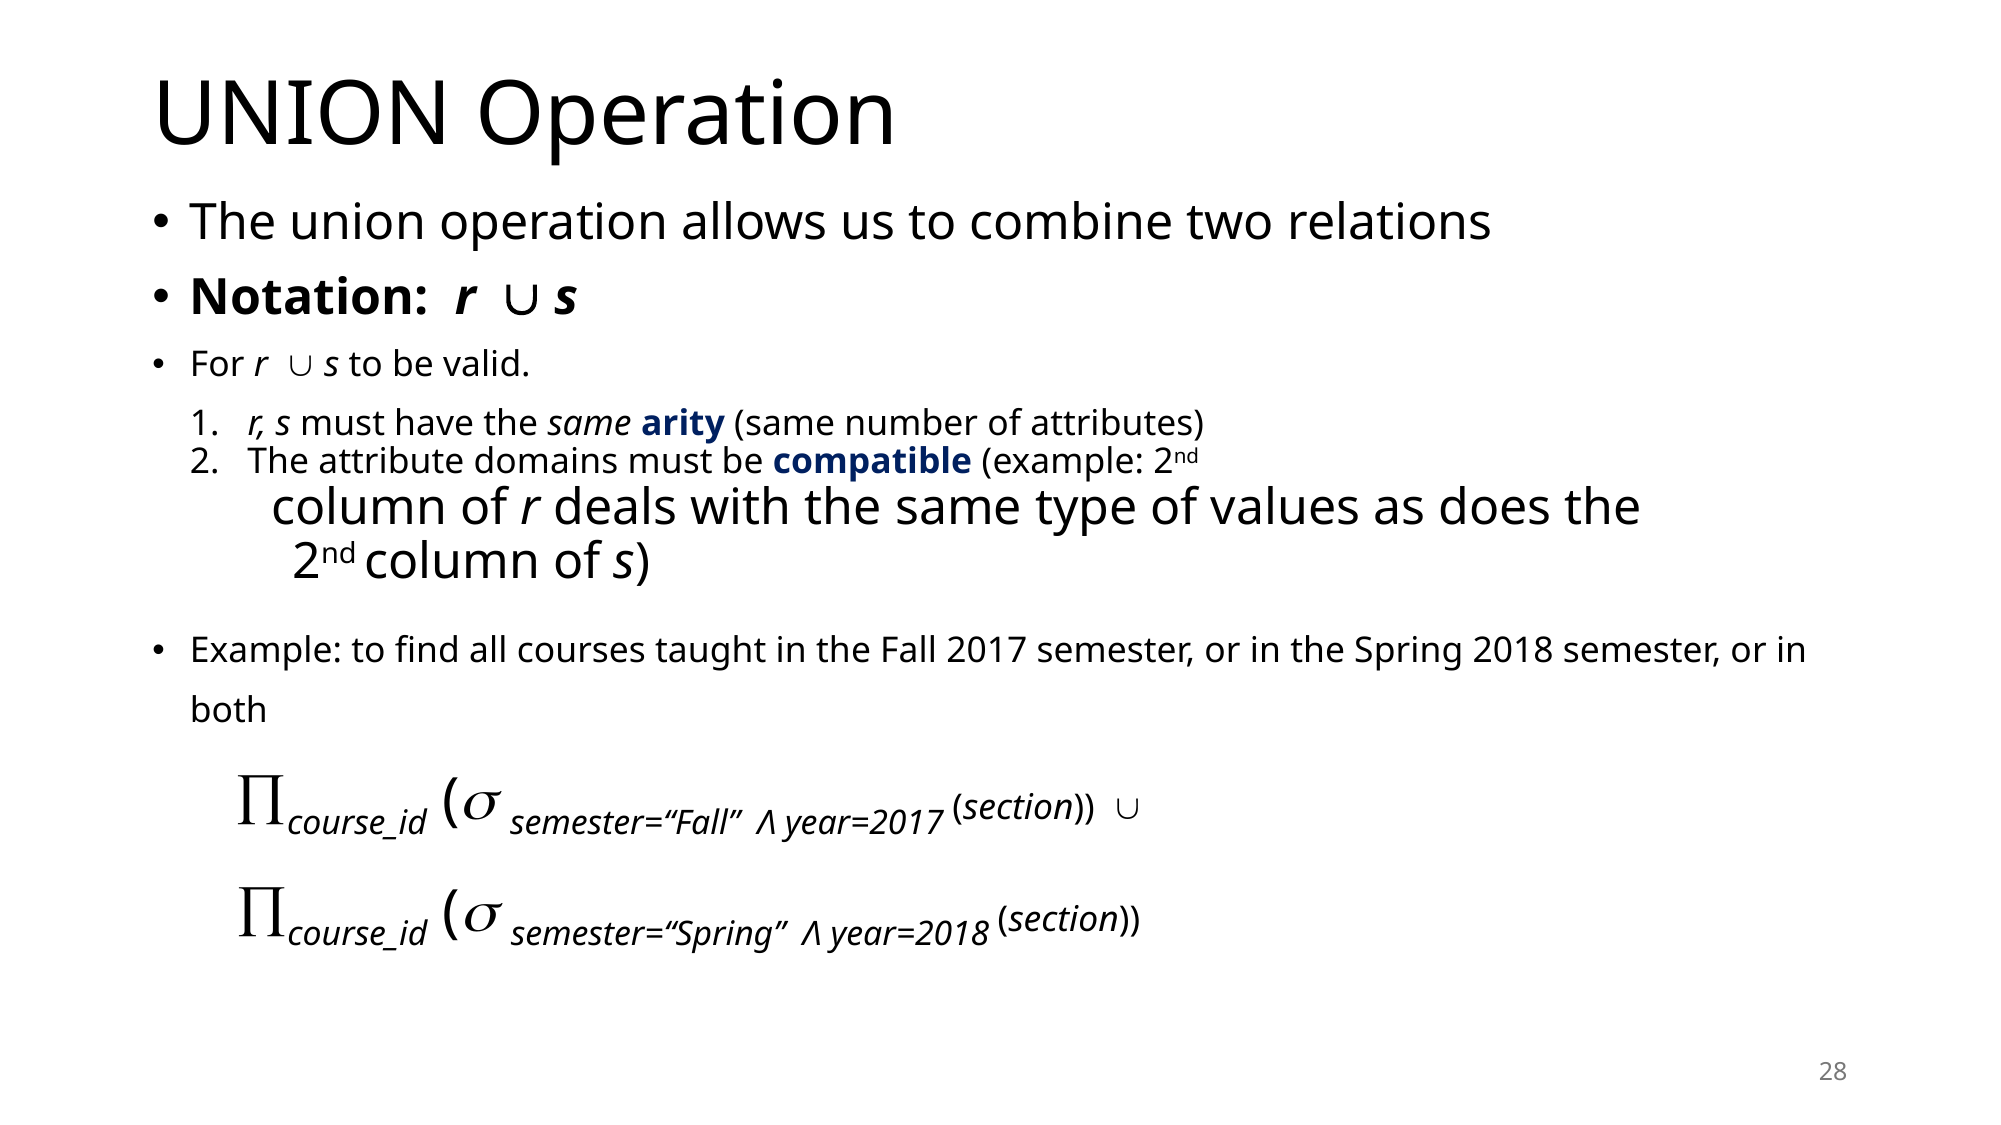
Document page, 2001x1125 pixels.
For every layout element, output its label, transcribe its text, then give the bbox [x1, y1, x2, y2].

title UNION Operation [137, 59, 1863, 172]
slide_number 28 [1412, 1042, 1863, 1103]
list The union operation allows us to combine two relations Notation: r  s For r  s to be valid. 1. r, s must have the same arity (same number of attributes) 2. The attribute domains must be compatible (example: 2nd column of r deals with the same type of values as does the 2nd column of s) Example: to find all courses taught in the Fall 2017 semester, or in the Spring 2018 semester, or in both course_id ( semester=“Fall” Λ year=2017 (section))  course_id ( semester=“Spring” Λ year=2018 (section)) [137, 188, 1863, 1014]
